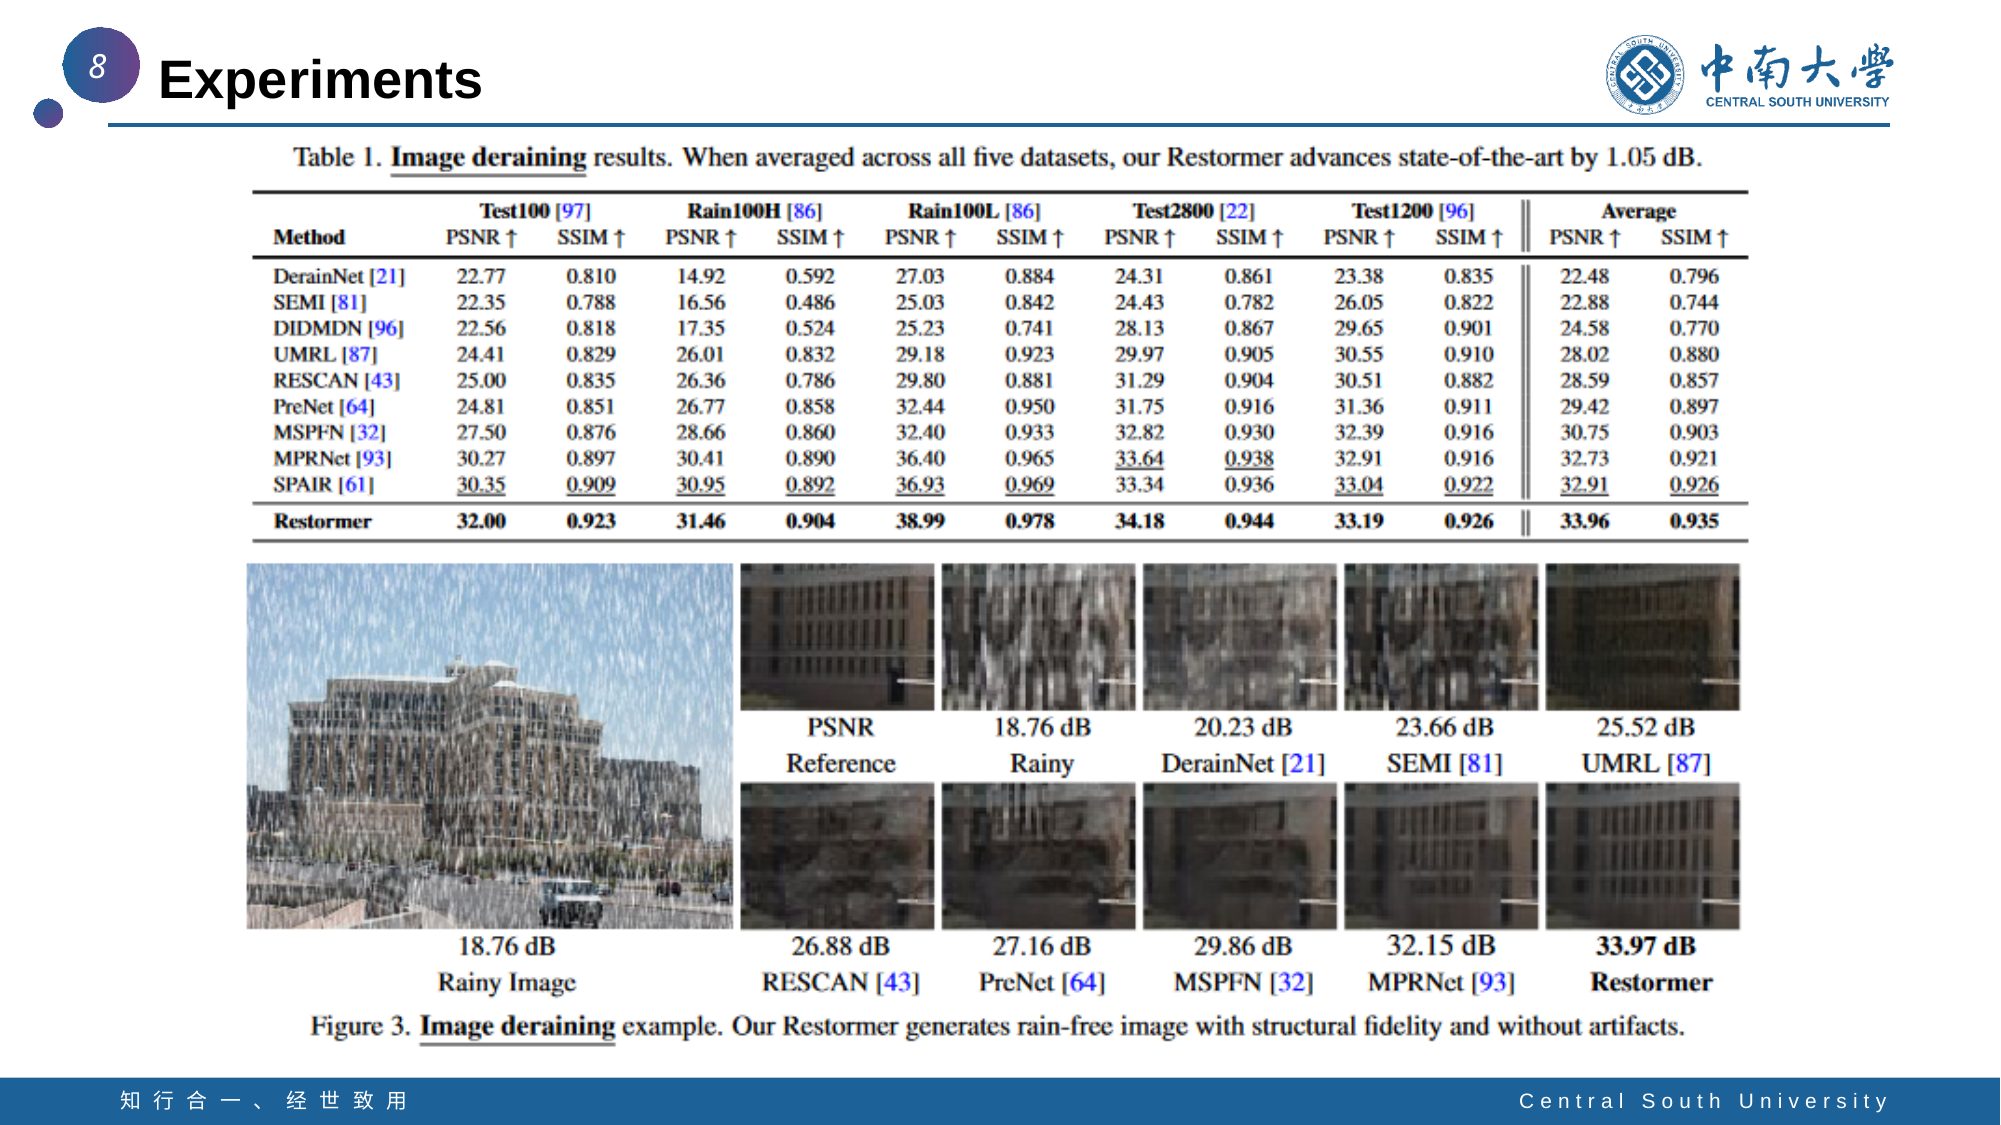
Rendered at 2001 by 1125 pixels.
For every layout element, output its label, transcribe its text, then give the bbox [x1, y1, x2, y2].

text_box Central South University [1504, 1080, 1902, 1120]
picture [1595, 28, 1907, 121]
text_box [0, 1077, 2000, 1125]
text_box Experiments [158, 0, 1050, 118]
text_box 知行合一、经世致用 [105, 1080, 423, 1120]
picture [223, 131, 1775, 1060]
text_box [33, 26, 153, 128]
